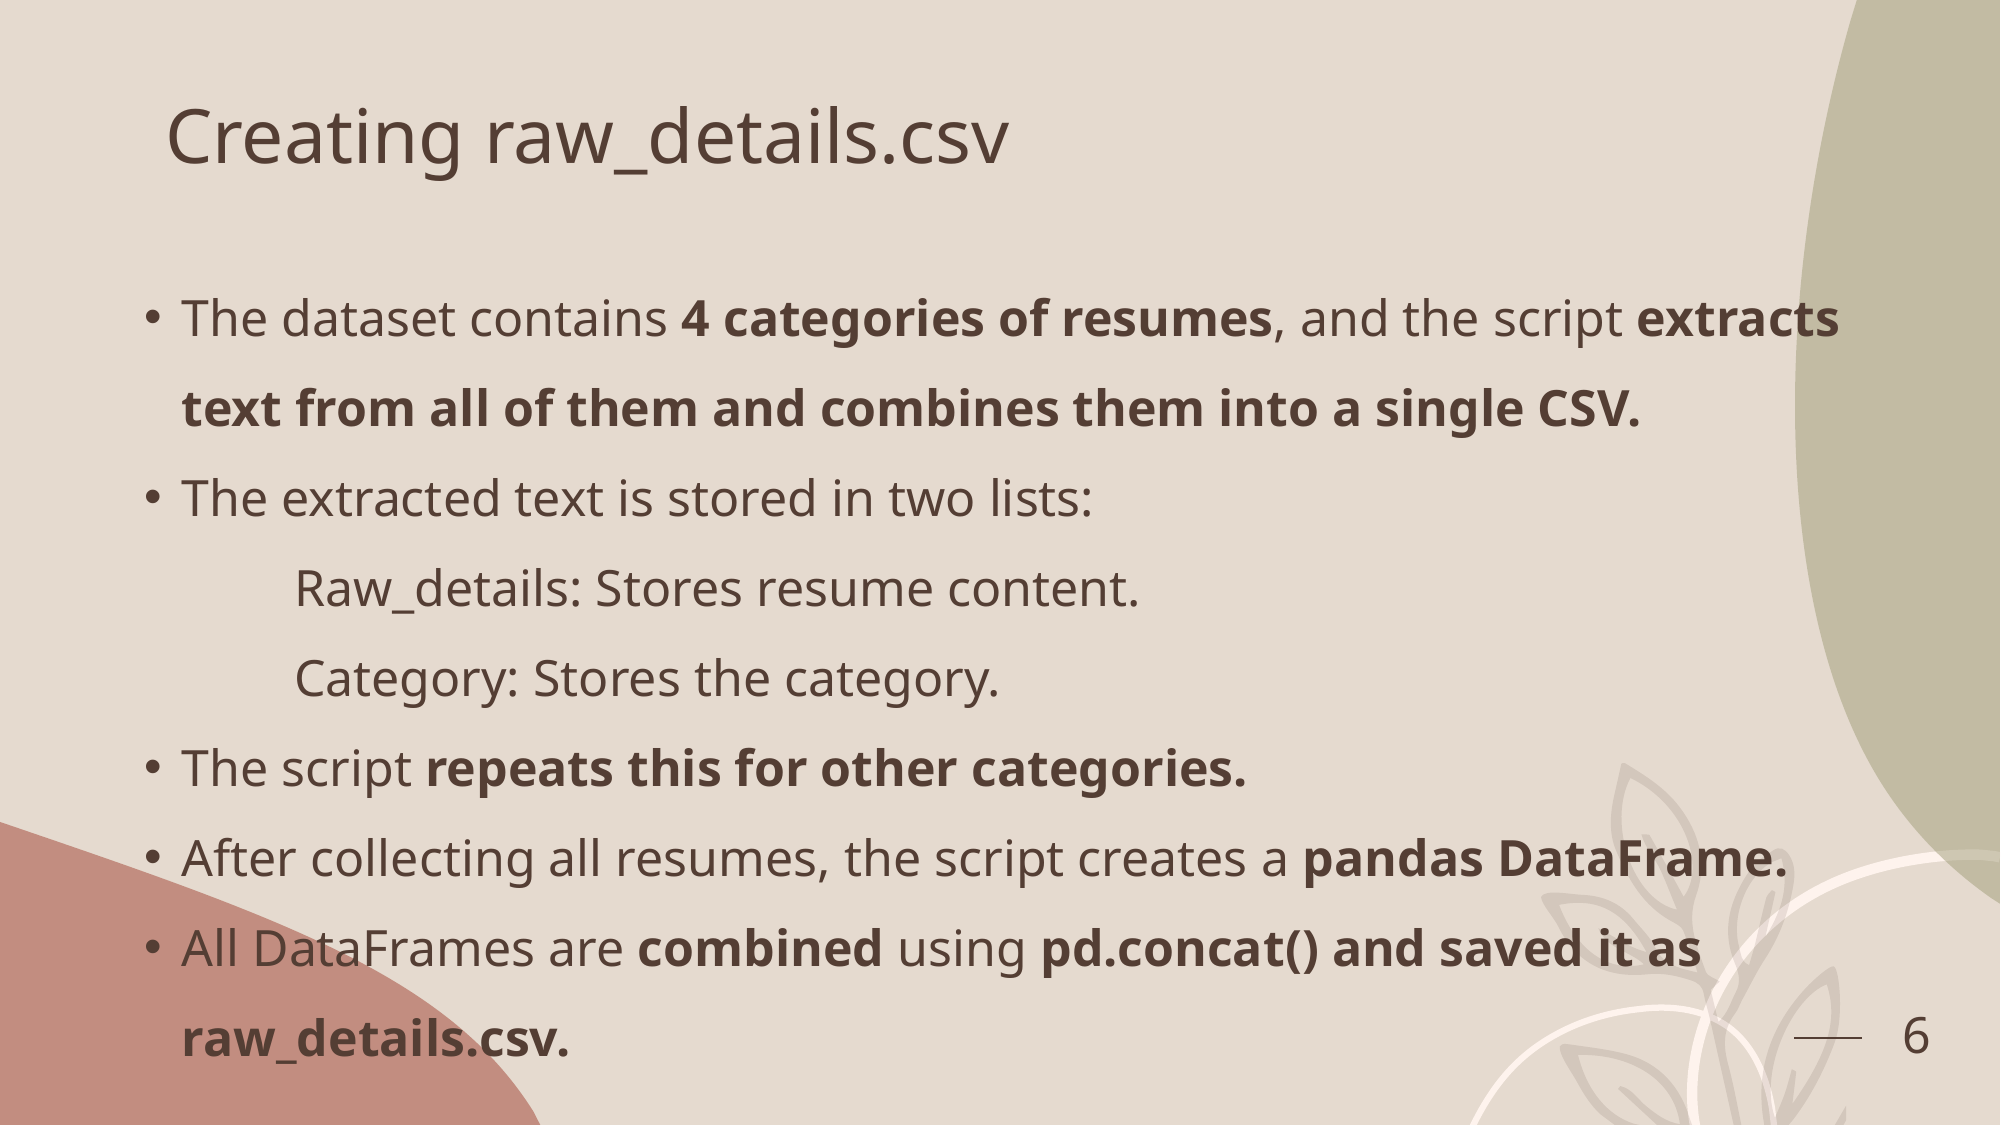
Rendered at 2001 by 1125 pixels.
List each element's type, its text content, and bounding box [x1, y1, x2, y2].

slide_number 6 [1863, 964, 1971, 1112]
list The dataset contains 4 categories of resumes, and the script extracts text from all of them and combines them into a single CSV. The extracted text is stored in two lists: Raw_details: Stores resume content. Category: Stores the category. The script repeats this for other categories. After collecting all resumes, the script creates a pandas DataFrame. All DataFrames are combined using pd.concat() and saved it as raw_details.csv. [129, 249, 1863, 1125]
title Creating raw_details.csv [150, 31, 1386, 188]
